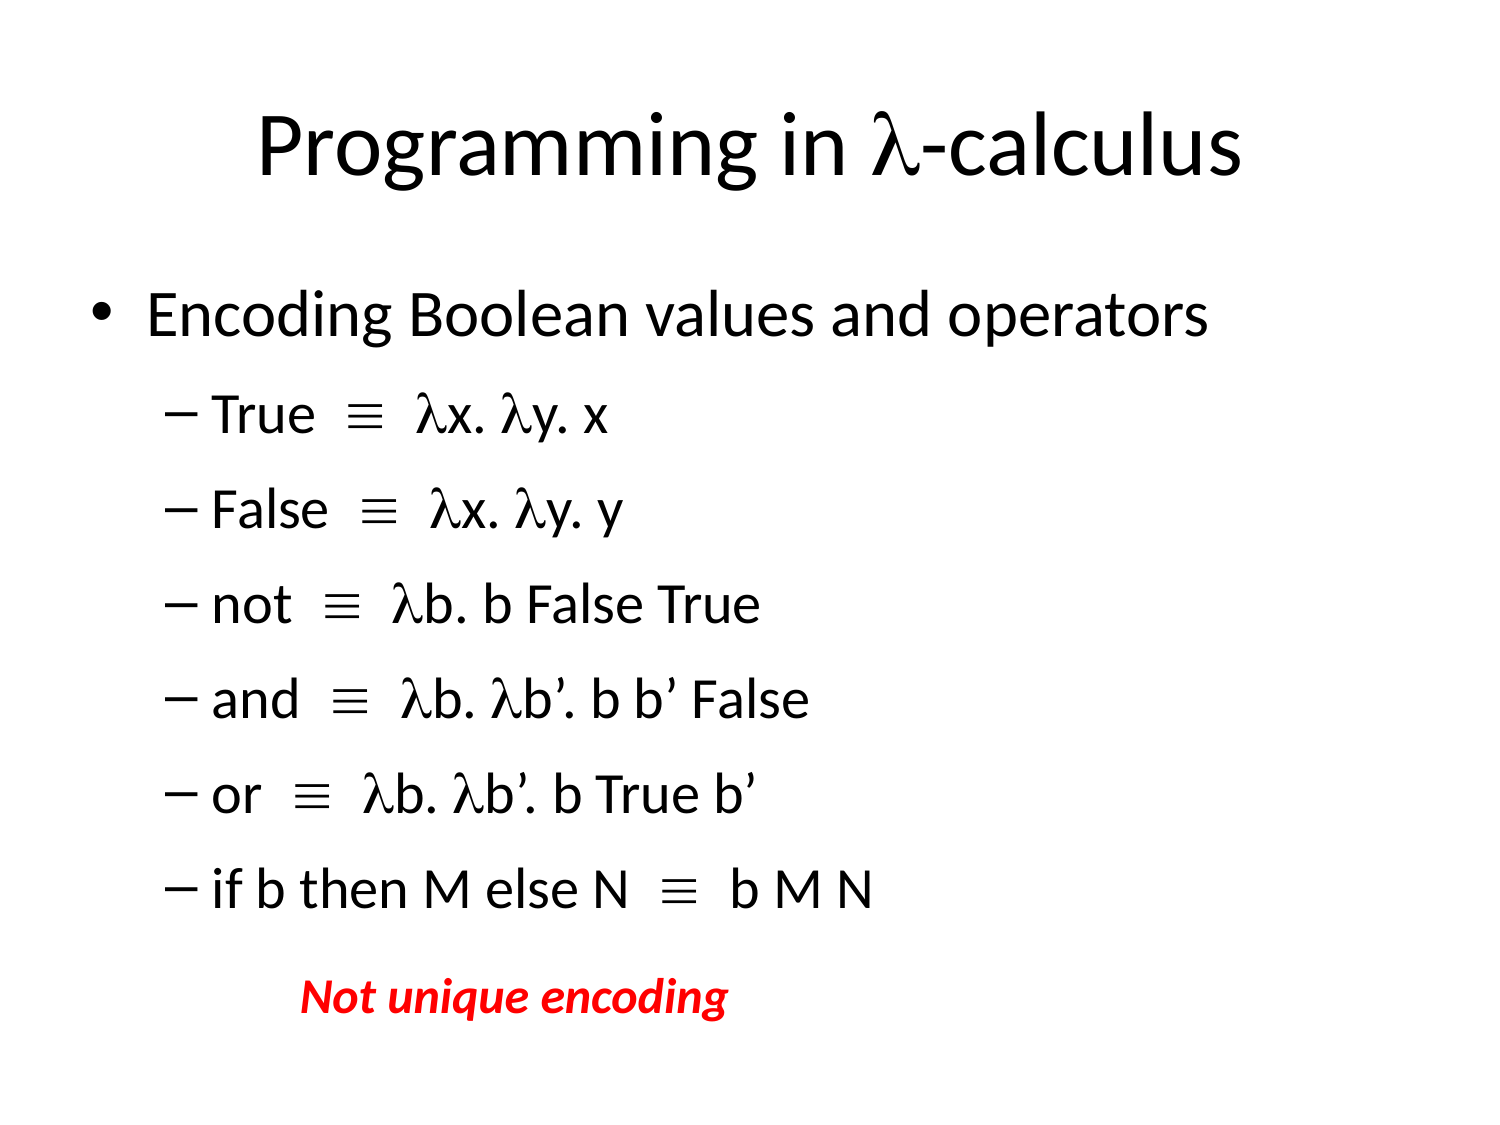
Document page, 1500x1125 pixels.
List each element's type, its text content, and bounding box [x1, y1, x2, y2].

list Encoding Boolean values and operators True  x. y. x False  x. y. y not  b. b False True and  b. b’. b b’ False or  b. b’. b True b’ if b then M else N  b M N [75, 262, 1425, 1005]
text_box Not unique encoding [285, 956, 745, 1032]
title Programming in -calculus [75, 45, 1425, 233]
